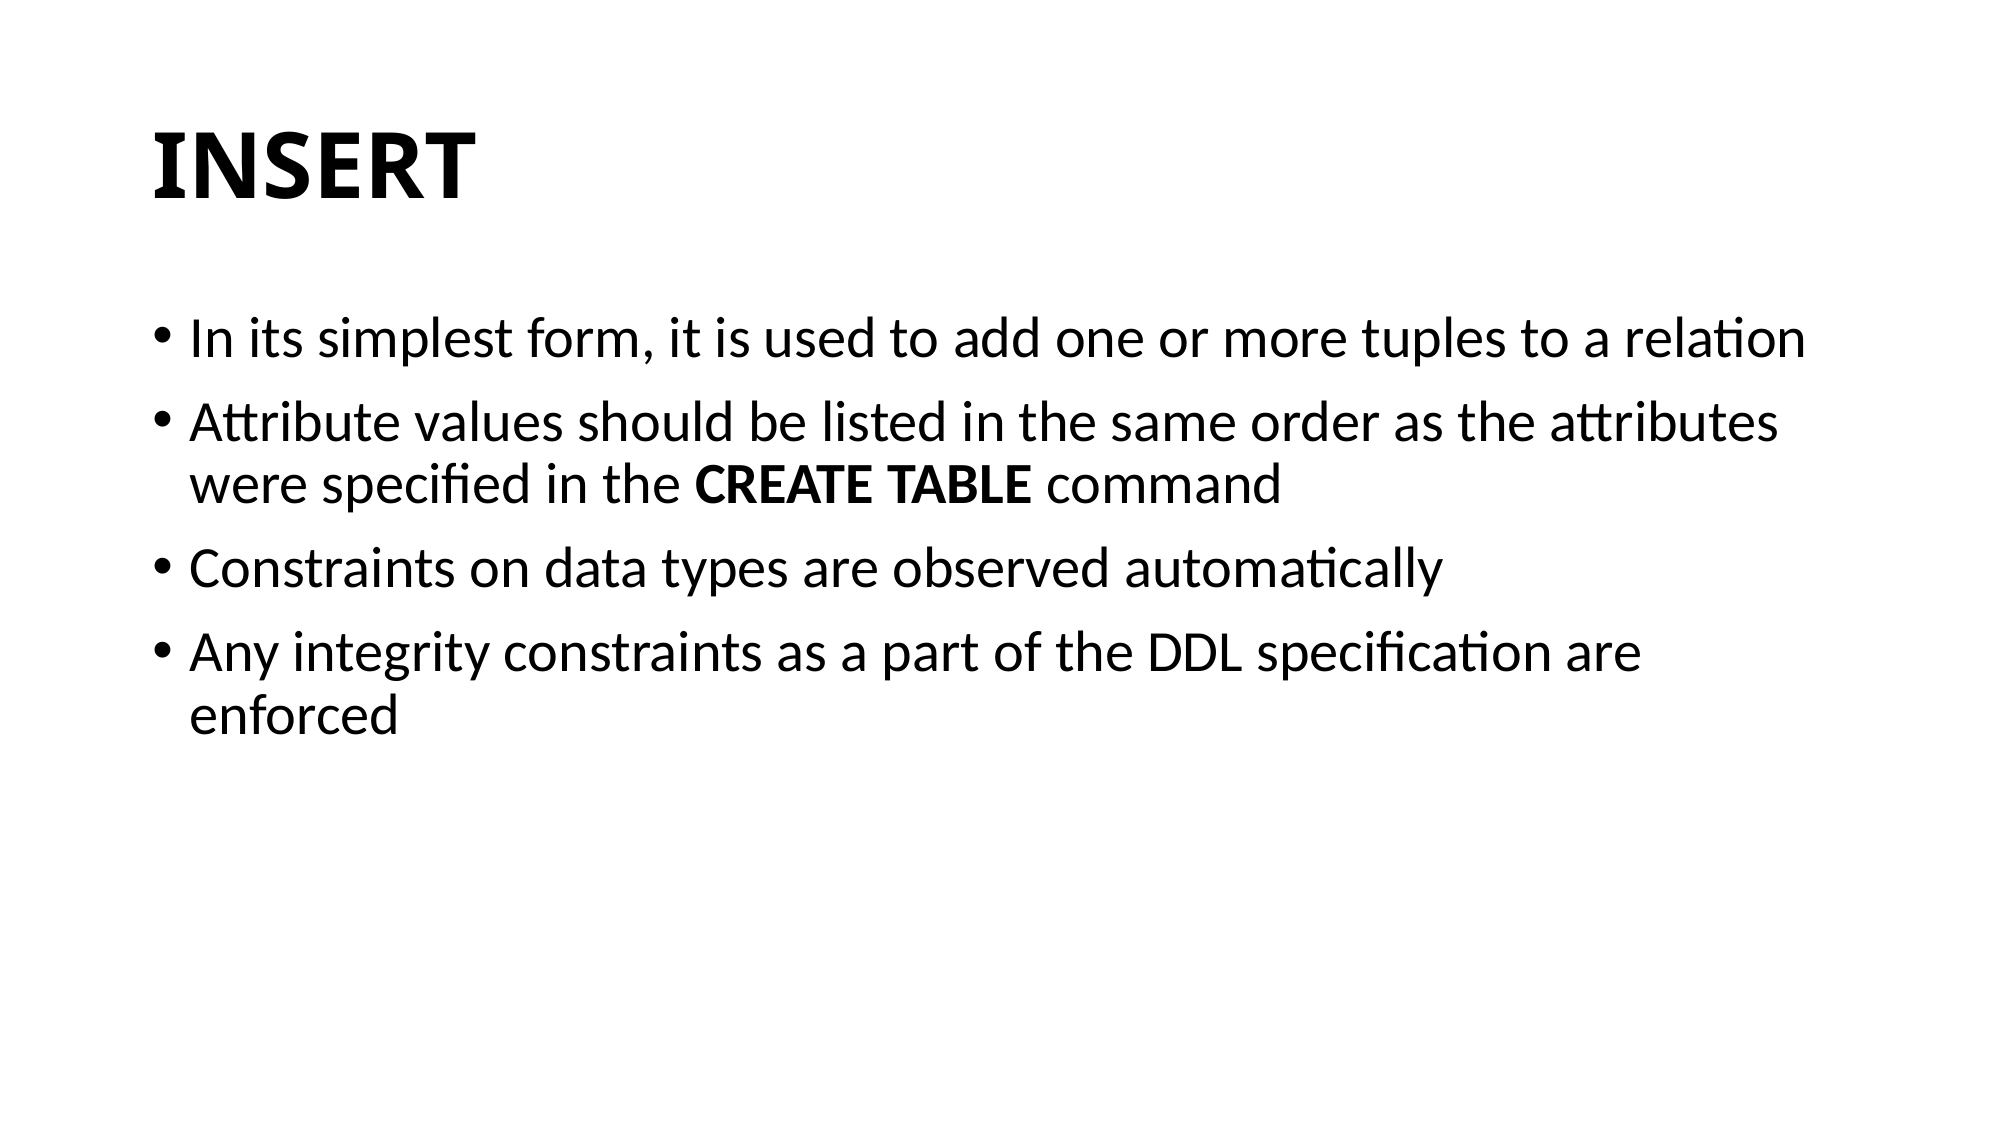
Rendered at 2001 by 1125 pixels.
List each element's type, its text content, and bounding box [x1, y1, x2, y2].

title INSERT [137, 59, 1863, 278]
list In its simplest form, it is used to add one or more tuples to a relation Attribute values should be listed in the same order as the attributes were specified in the CREATE TABLE command Constraints on data types are observed automatically Any integrity constraints as a part of the DDL specification are enforced [137, 299, 1863, 1014]
